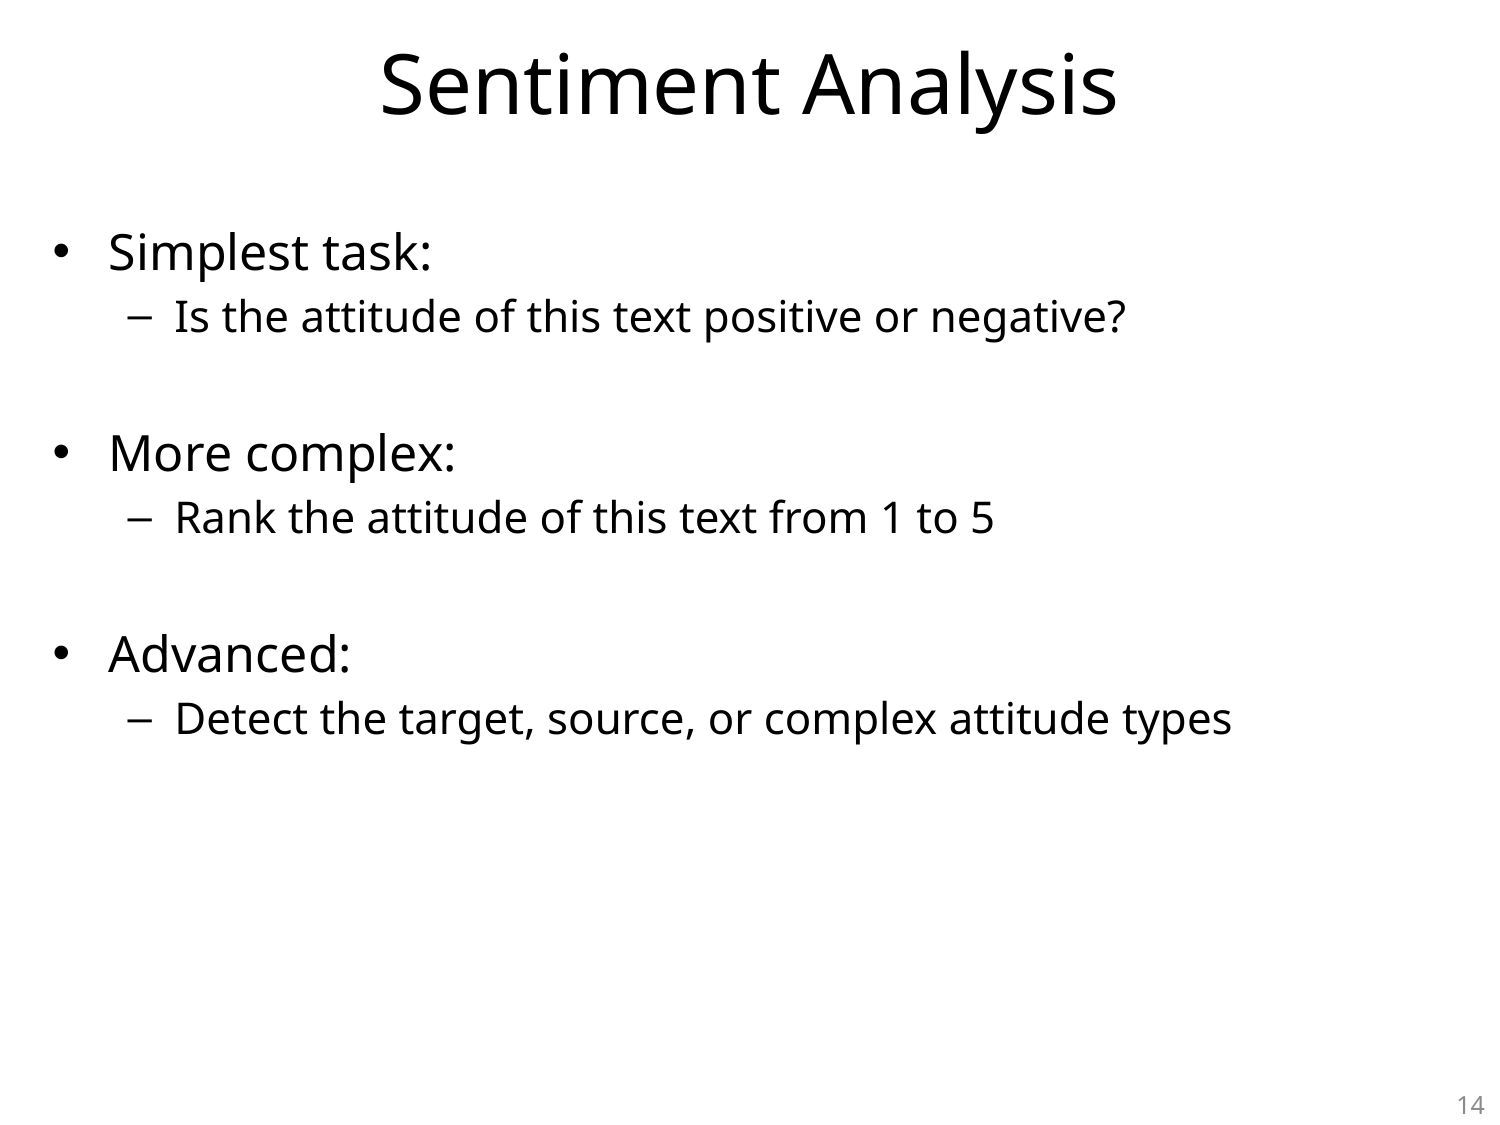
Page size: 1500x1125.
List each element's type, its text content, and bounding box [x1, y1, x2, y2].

list Simplest task: Is the attitude of this text positive or negative? More complex: Rank the attitude of this text from 1 to 5 Advanced: Detect the target, source, or complex attitude types [37, 212, 1463, 1075]
title Sentiment Analysis [0, 0, 1500, 163]
slide_number 14 [1149, 1087, 1500, 1125]
